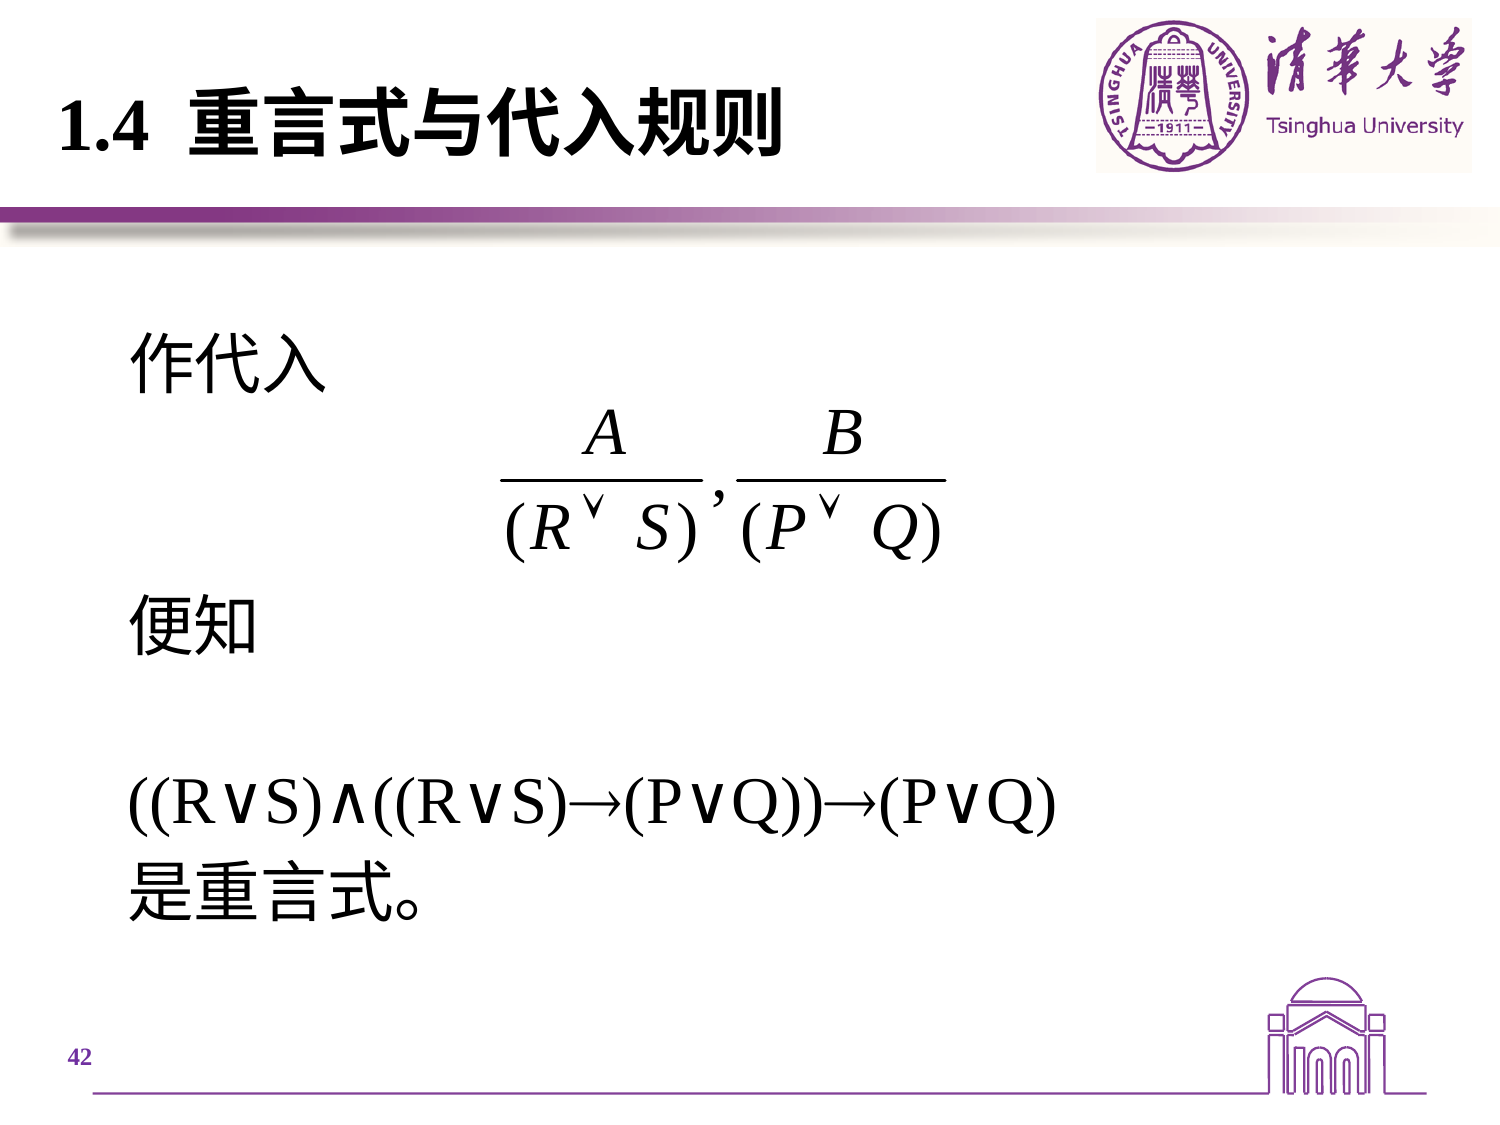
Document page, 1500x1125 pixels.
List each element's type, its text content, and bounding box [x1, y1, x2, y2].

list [489, 390, 955, 574]
title 1.4 重言式与代入规则 [41, 45, 1097, 197]
text_box [112, 42, 1388, 231]
text_box 作代入 [113, 314, 344, 470]
text_box 便知 ((R∨S)∧((R∨S)(P∨Q))(P∨Q) 是重言式。 [112, 575, 1270, 1031]
picture [0, 207, 1500, 247]
picture [1096, 18, 1472, 173]
